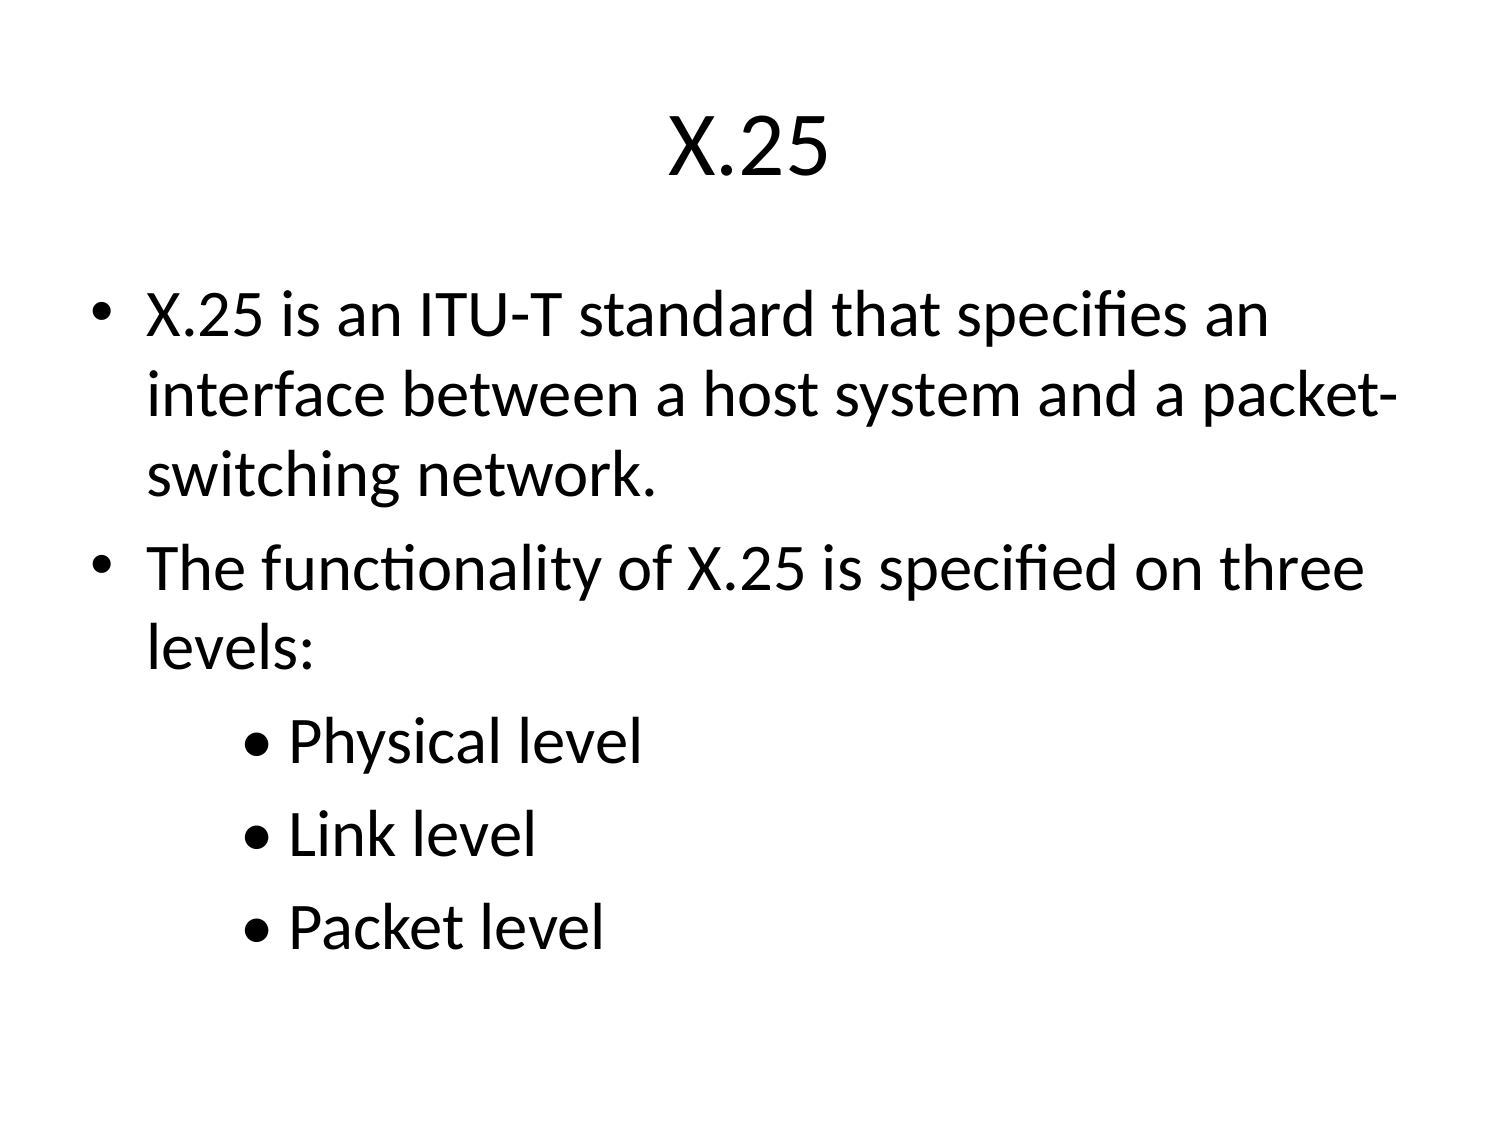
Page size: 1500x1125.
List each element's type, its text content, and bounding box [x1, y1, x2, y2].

list X.25 is an ITU-T standard that specifies an interface between a host system and a packet-switching network. The functionality of X.25 is specified on three levels: • Physical level • Link level • Packet level [75, 262, 1425, 1005]
title X.25 [75, 45, 1425, 233]
